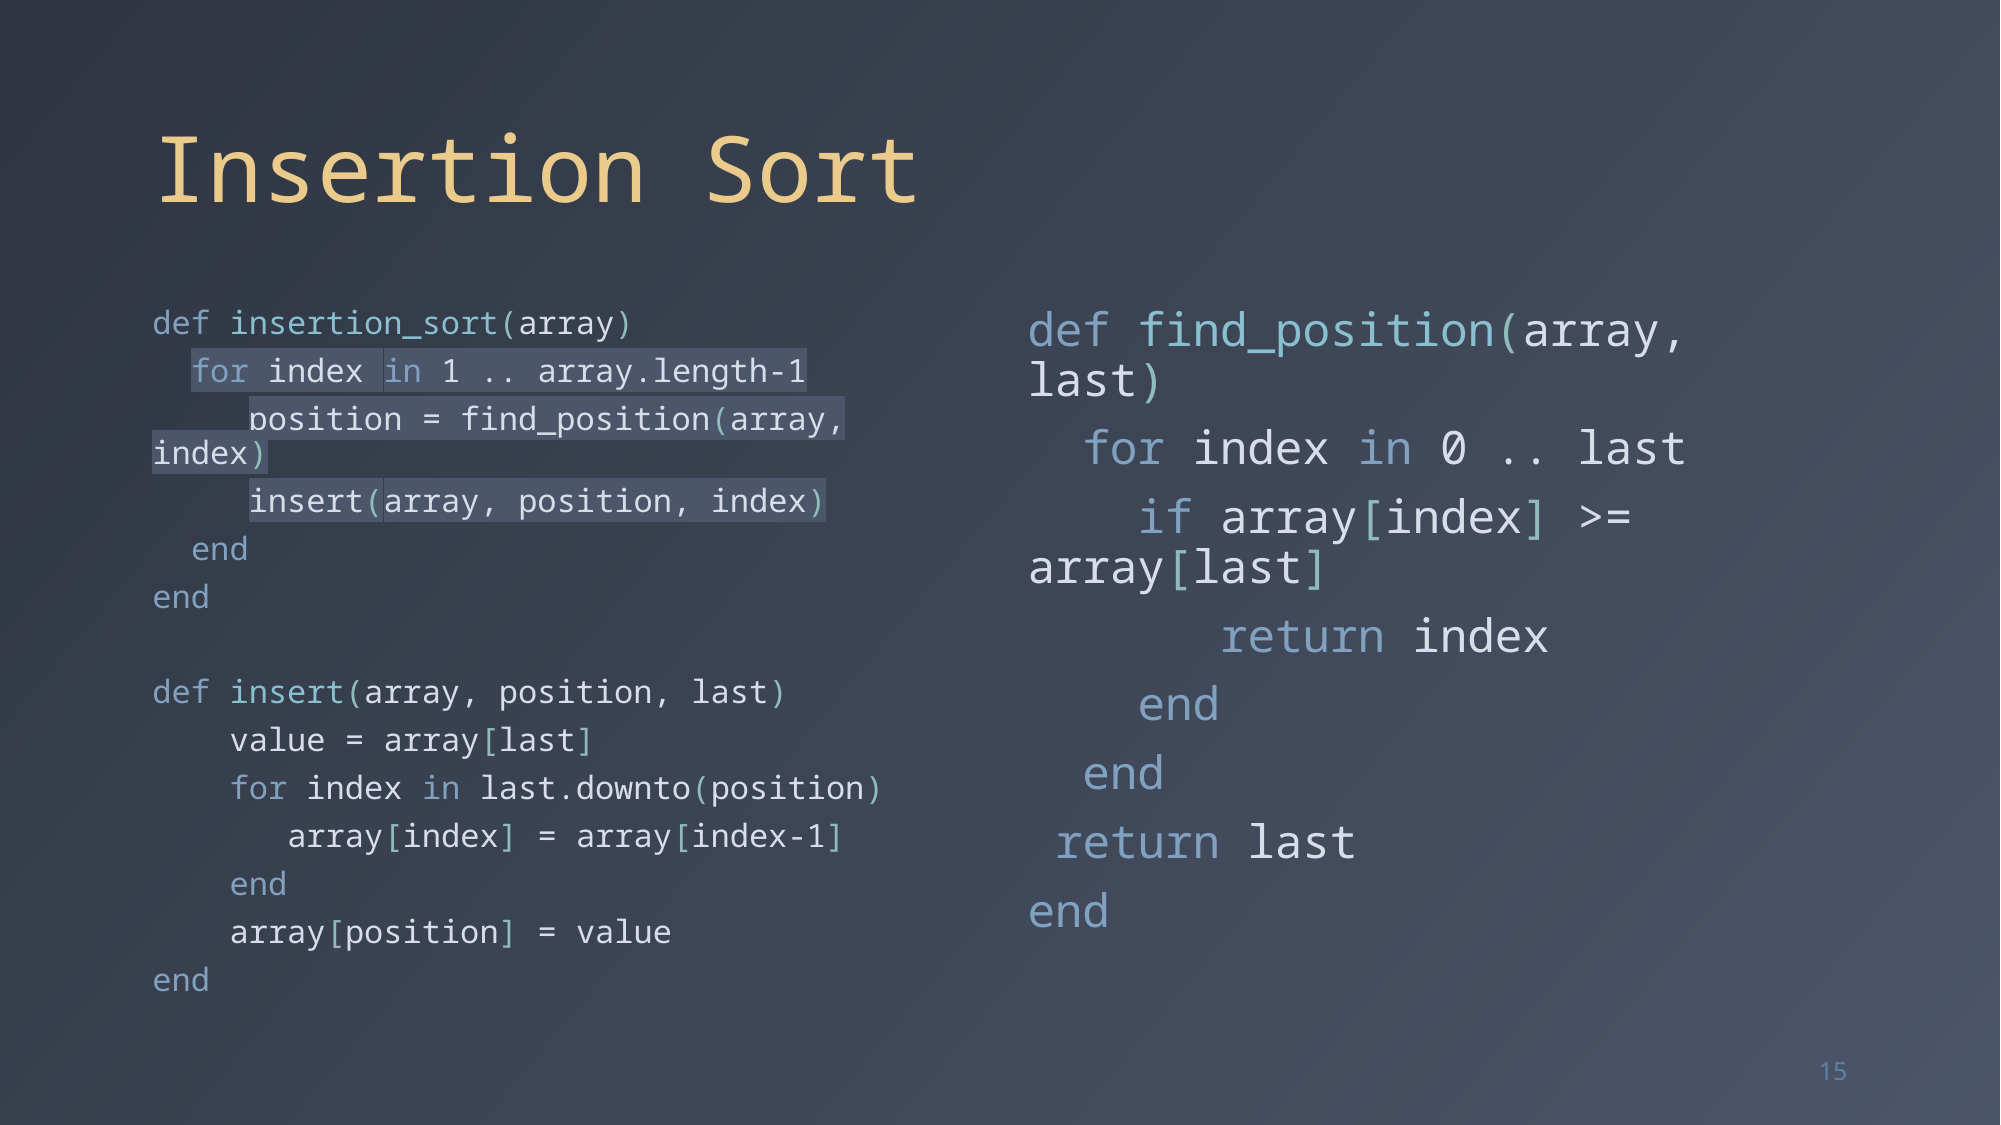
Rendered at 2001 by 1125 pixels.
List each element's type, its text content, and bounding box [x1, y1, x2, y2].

list def insertion_sort(array) for index in 1 .. array.length-1 position = find_position(array, index) insert(array, position, index) end end def insert(array, position, last) value = array[last] for index in last.downto(position) array[index] = array[index-1] end array[position] = value end [137, 299, 988, 1014]
list def find_position(array, last) for index in 0 .. last if array[index] >= array[last] return index end end return last end [1012, 299, 1863, 1014]
title Insertion Sort [137, 26, 1863, 230]
slide_number 15 [1738, 1042, 1863, 1103]
